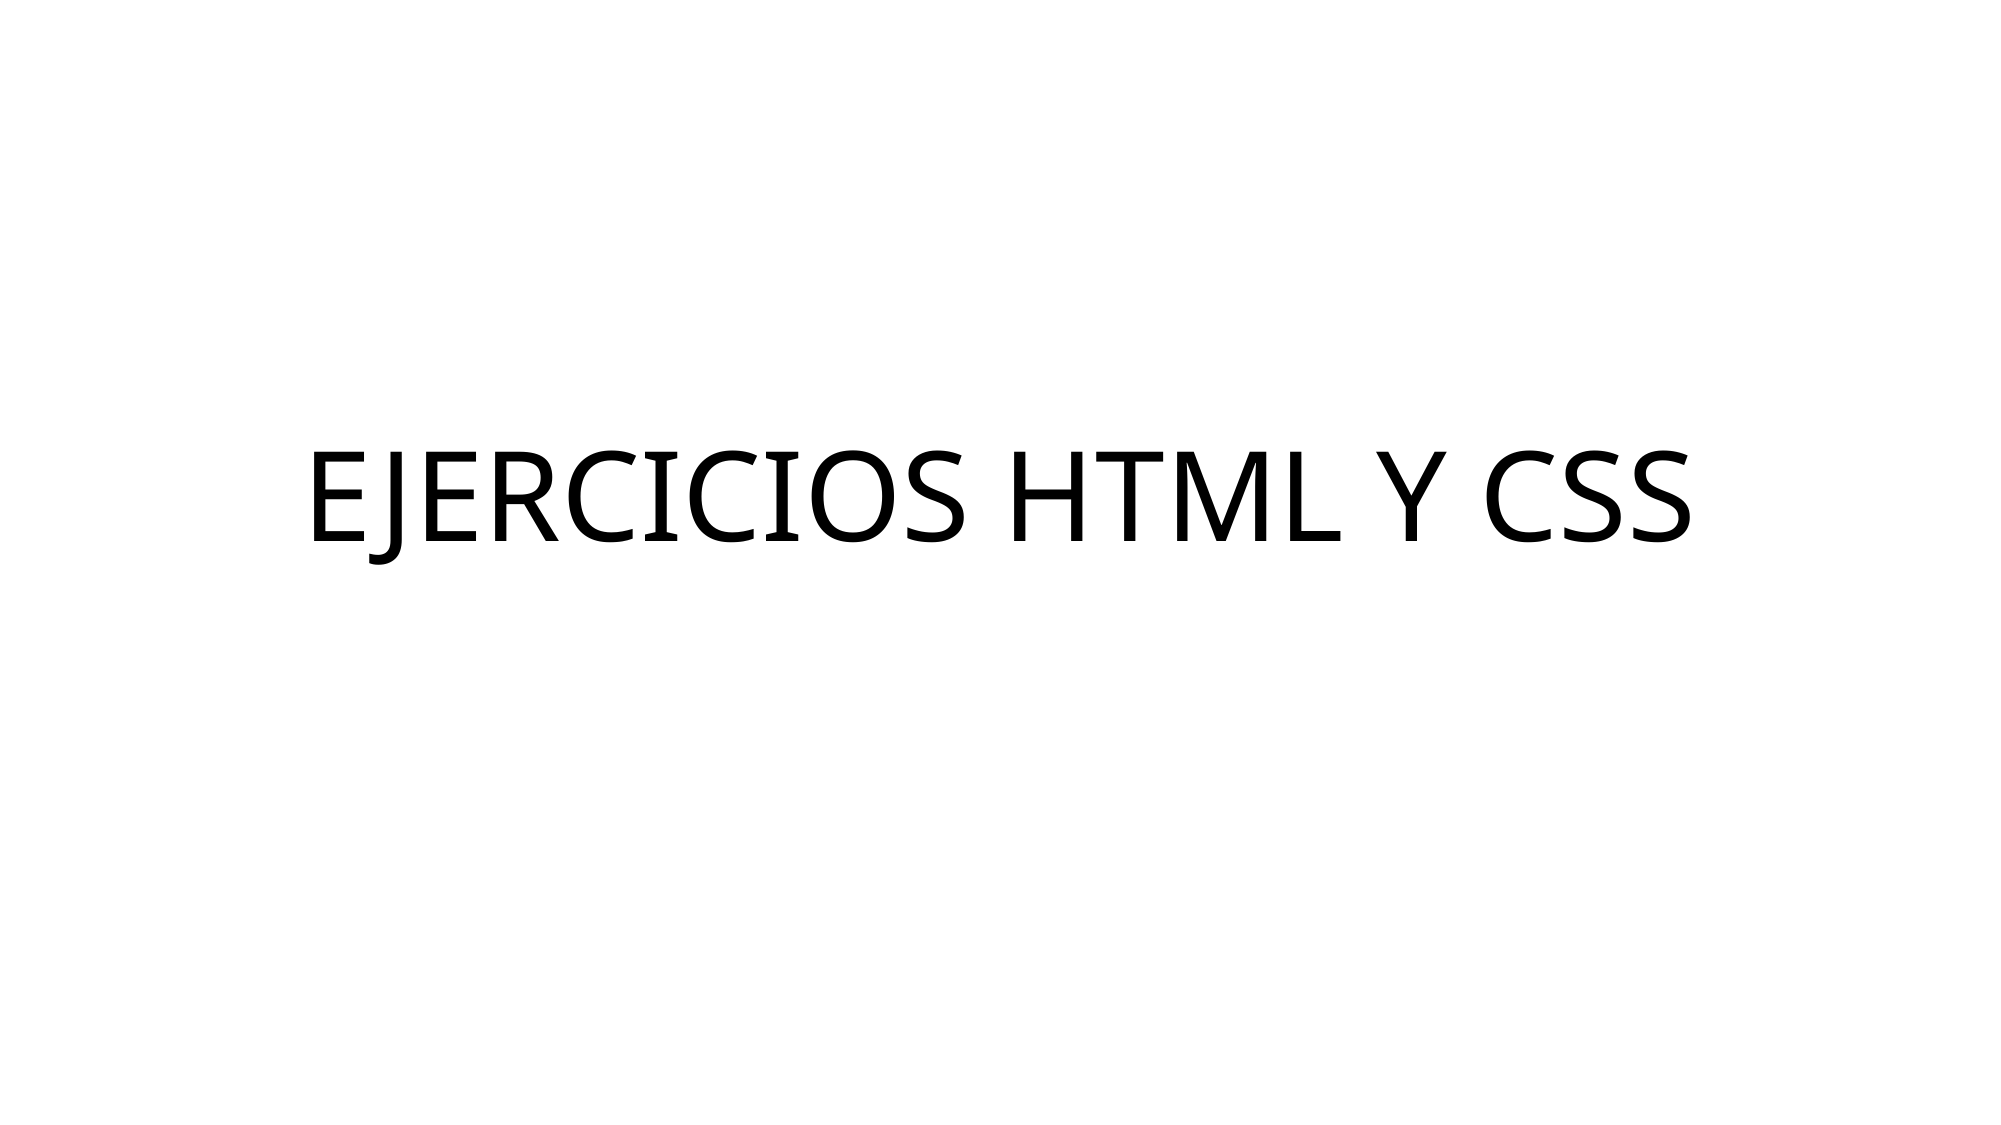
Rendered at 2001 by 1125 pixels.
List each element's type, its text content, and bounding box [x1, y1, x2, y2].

title EJERCICIOS HTML Y CSS [249, 184, 1750, 576]
